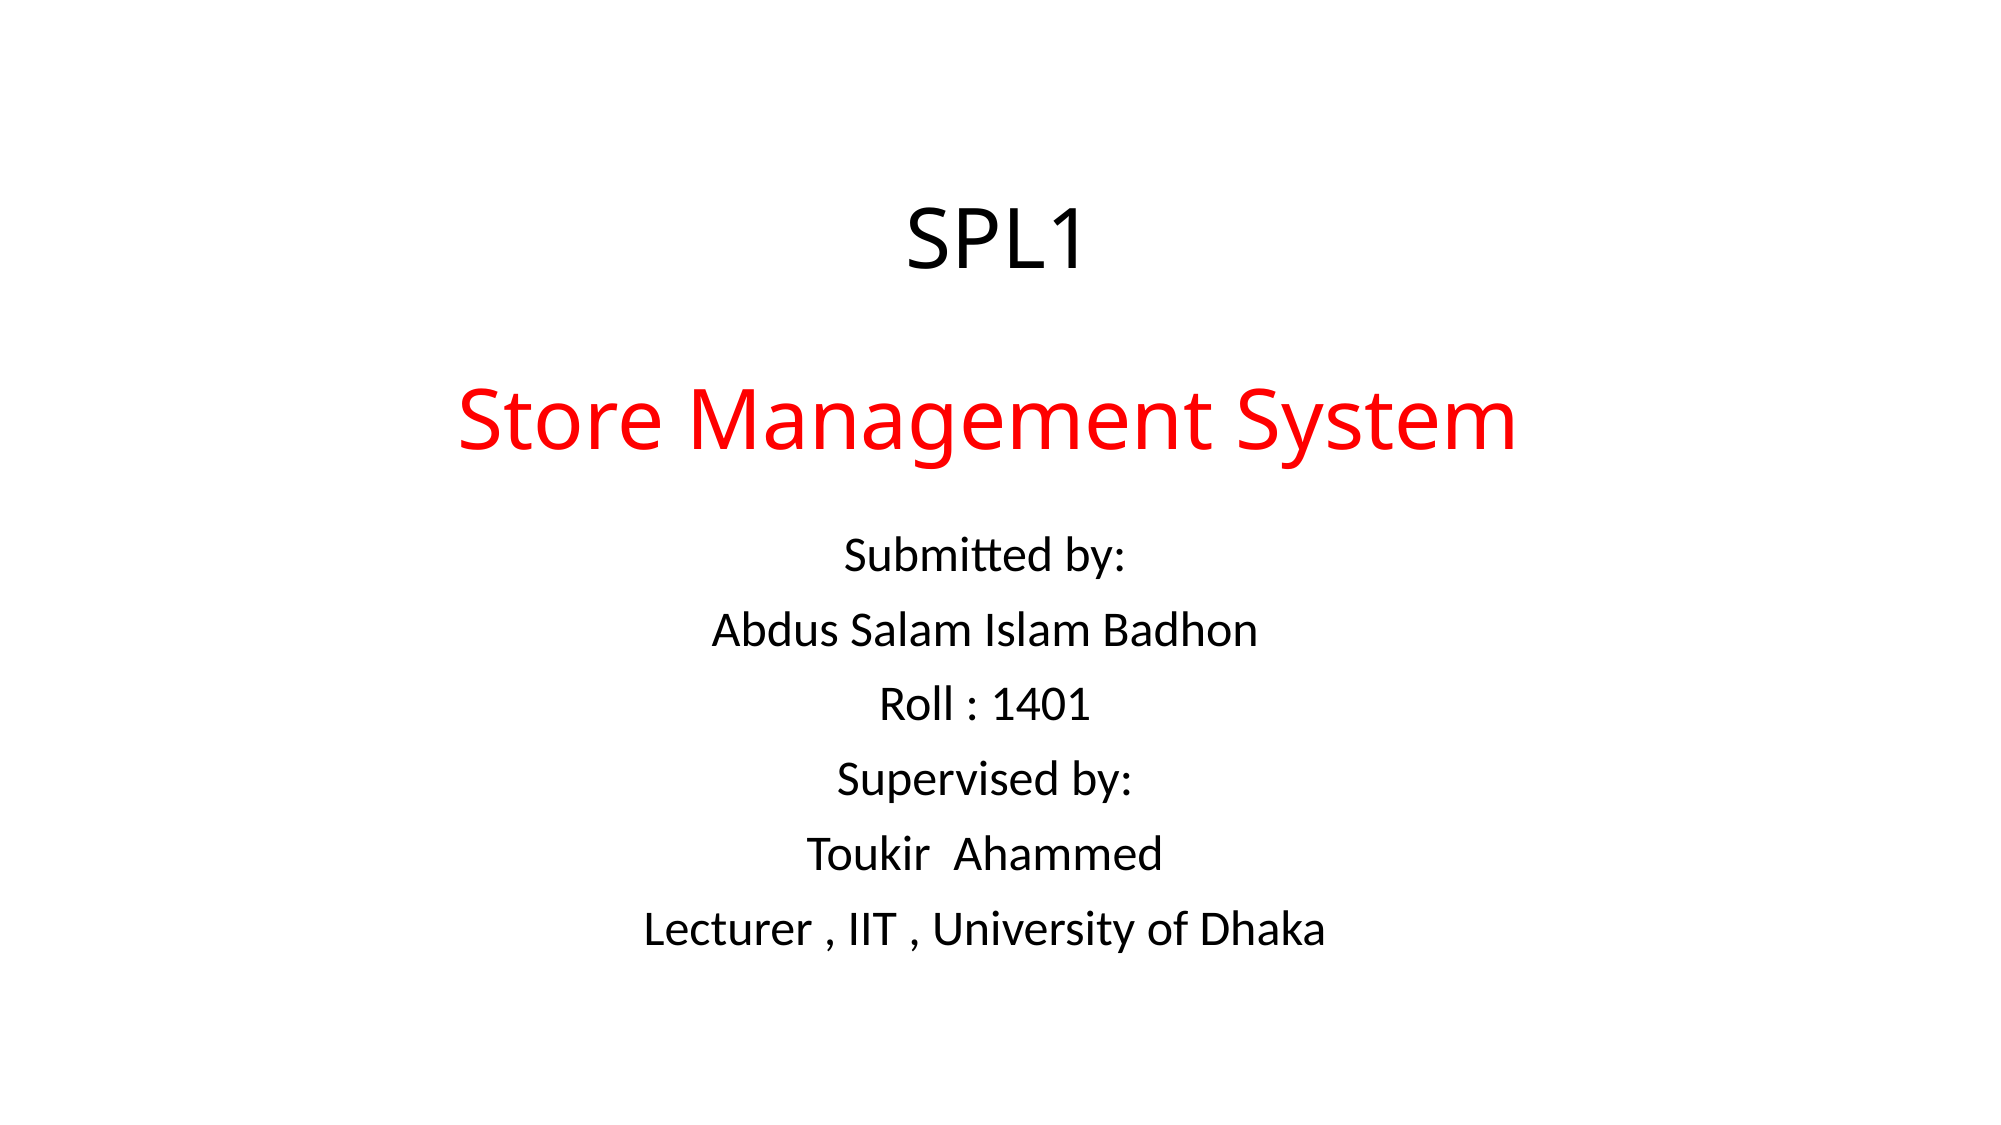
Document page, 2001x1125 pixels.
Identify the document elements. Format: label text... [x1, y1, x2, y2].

title SPL1 Store Management System [249, 184, 1750, 520]
subtitle Submitted by: Abdus Salam Islam Badhon Roll : 1401 Supervised by: Toukir Ahammed Lecturer , IIT , University of Dhaka [220, 520, 1750, 968]
